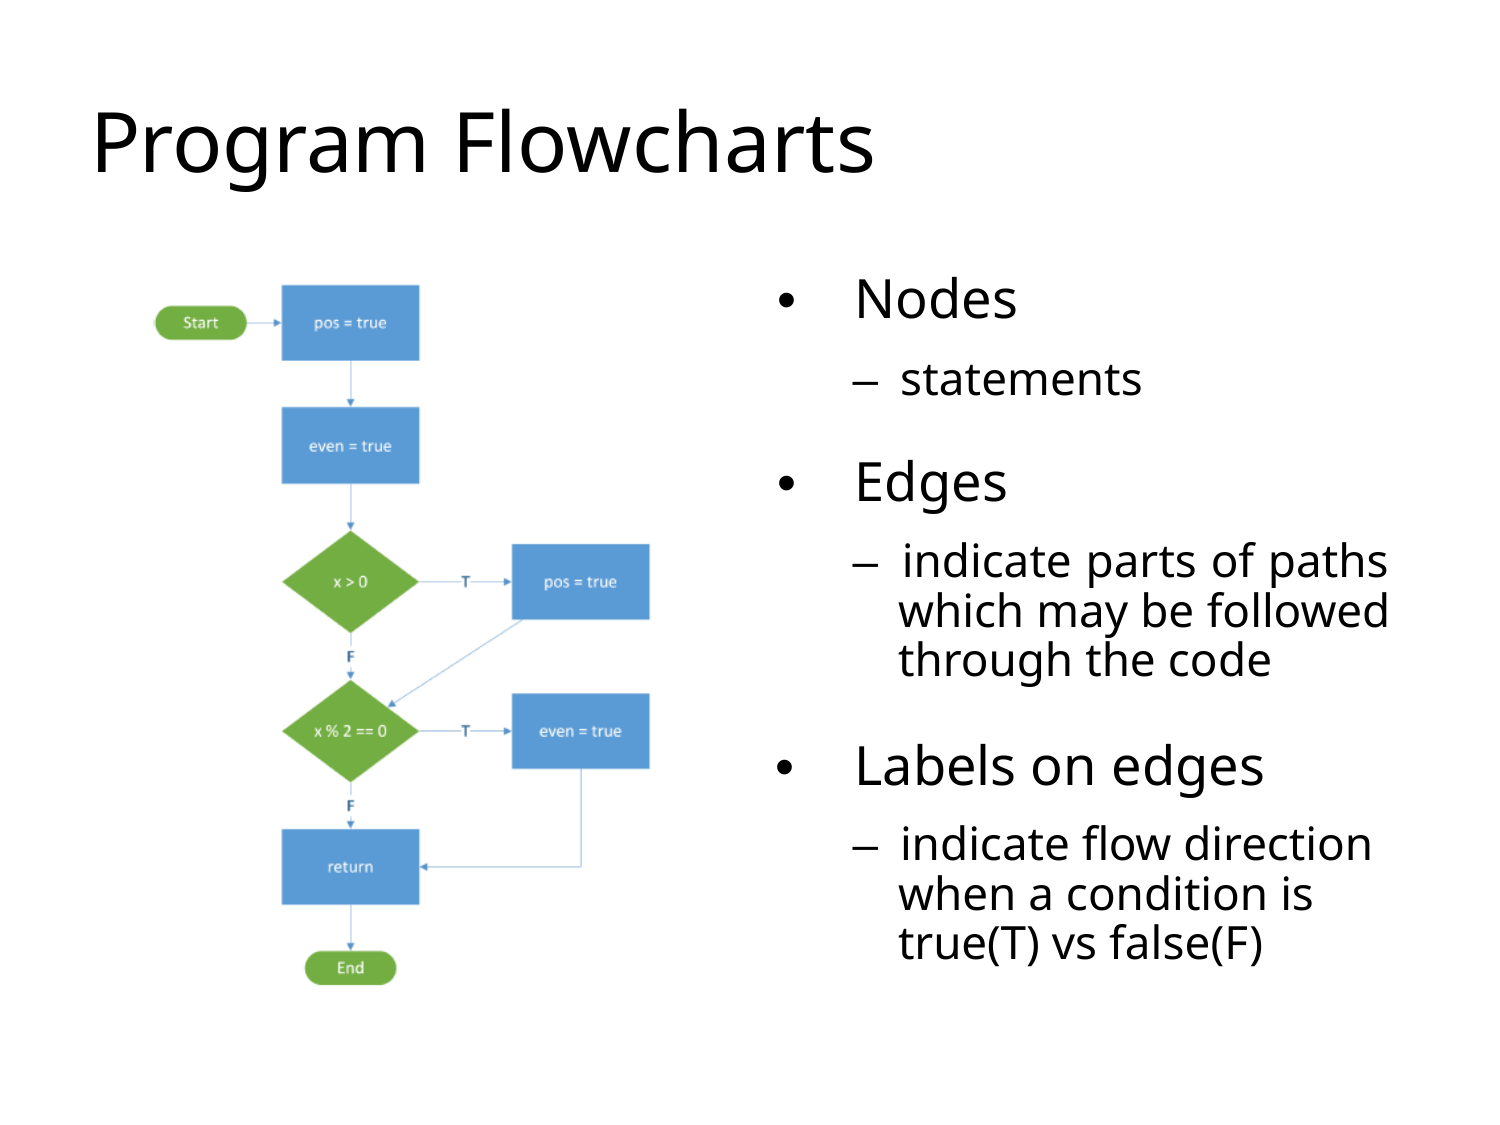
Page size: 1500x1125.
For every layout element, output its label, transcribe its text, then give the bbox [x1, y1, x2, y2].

text_box • Nodes – statements • Edges – indicate parts of paths which may be followed through the code • Labels on edges – indicate flow direction when a condition is true(T) vs false(F) [775, 264, 1404, 970]
text_box [144, 280, 668, 1005]
title Program Flowcharts [87, 88, 916, 277]
